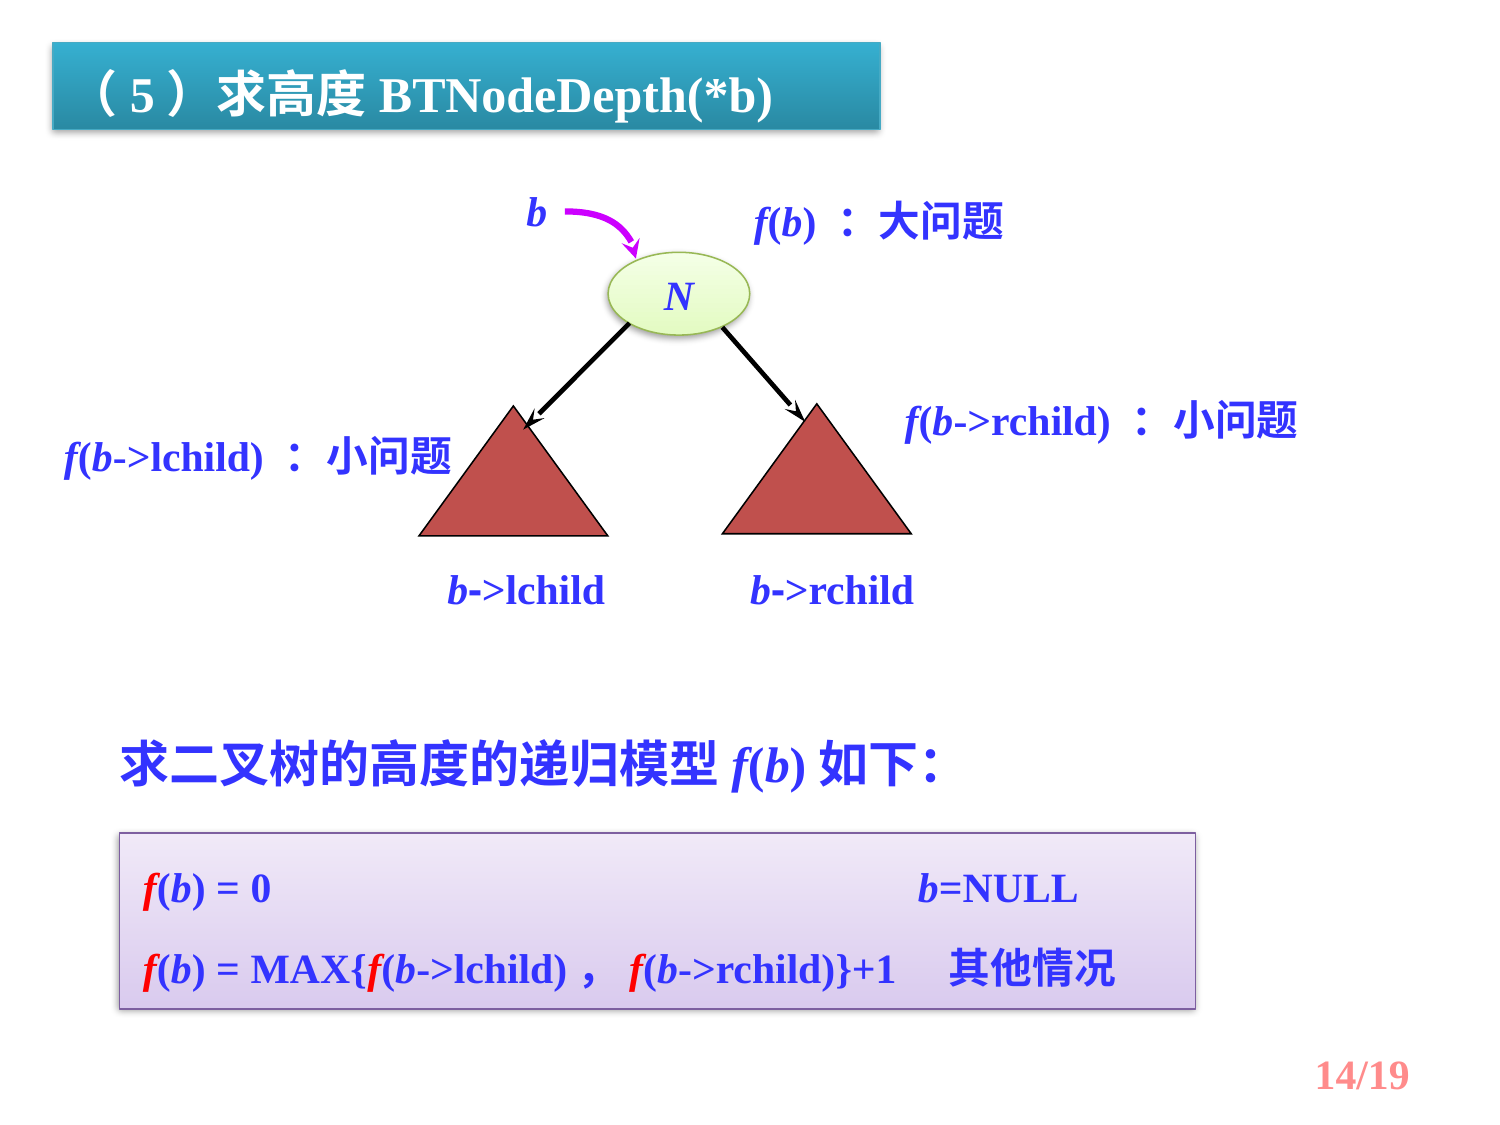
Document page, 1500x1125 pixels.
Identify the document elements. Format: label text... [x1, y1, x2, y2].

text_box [95, 702, 1207, 1016]
text_box f(b->lchild) ：小问题 [35, 421, 481, 487]
text_box [418, 405, 608, 536]
text_box （5）求高度BTNodeDepth(*b) [52, 42, 881, 130]
text_box [523, 410, 543, 430]
text_box f(b) ：大问题 [726, 187, 1032, 253]
slide_number 14/19 [1074, 1042, 1425, 1103]
text_box f(b->rchild) ：小问题 [878, 386, 1325, 452]
text_box [722, 403, 912, 534]
text_box [564, 215, 640, 259]
text_box b->lchild [384, 555, 668, 621]
text_box b [478, 177, 596, 243]
text_box N [607, 251, 751, 336]
text_box [786, 402, 806, 422]
text_box b->rchild [690, 555, 974, 621]
